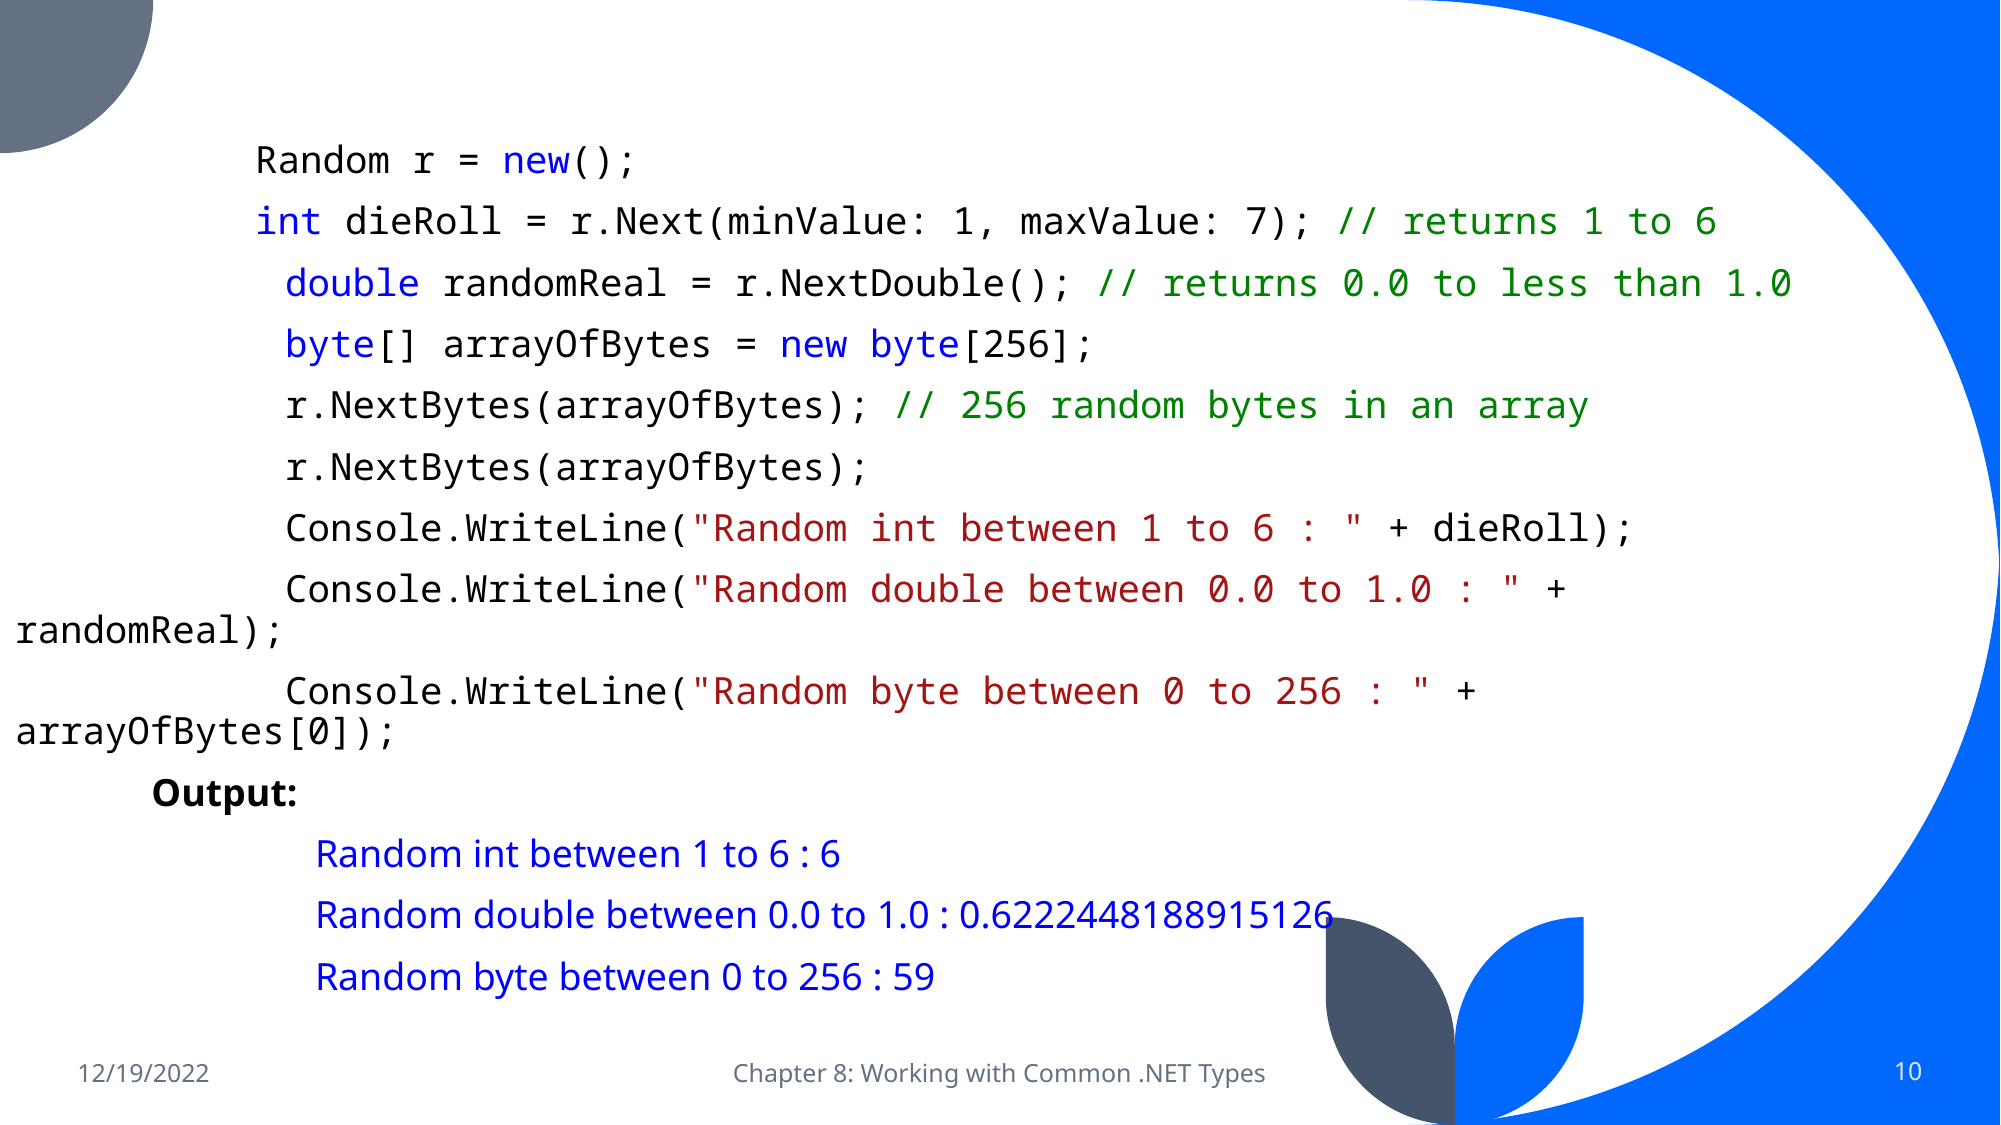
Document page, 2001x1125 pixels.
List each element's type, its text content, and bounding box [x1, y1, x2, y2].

list Random r = new(); int dieRoll = r.Next(minValue: 1, maxValue: 7); // returns 1 to 6 double randomReal = r.NextDouble(); // returns 0.0 to less than 1.0 byte[] arrayOfBytes = new byte[256]; r.NextBytes(arrayOfBytes); // 256 random bytes in an array r.NextBytes(arrayOfBytes); Console.WriteLine("Random int between 1 to 6 : " + dieRoll); Console.WriteLine("Random double between 0.0 to 1.0 : " + randomReal); Console.WriteLine("Random byte between 0 to 256 : " + arrayOfBytes[0]); Output: Random int between 1 to 6 : 6 Random double between 0.0 to 1.0 : 0.6222448188915126 Random byte between 0 to 256 : 59 [0, 133, 1835, 1103]
slide_number 10 [1835, 1042, 1938, 1103]
